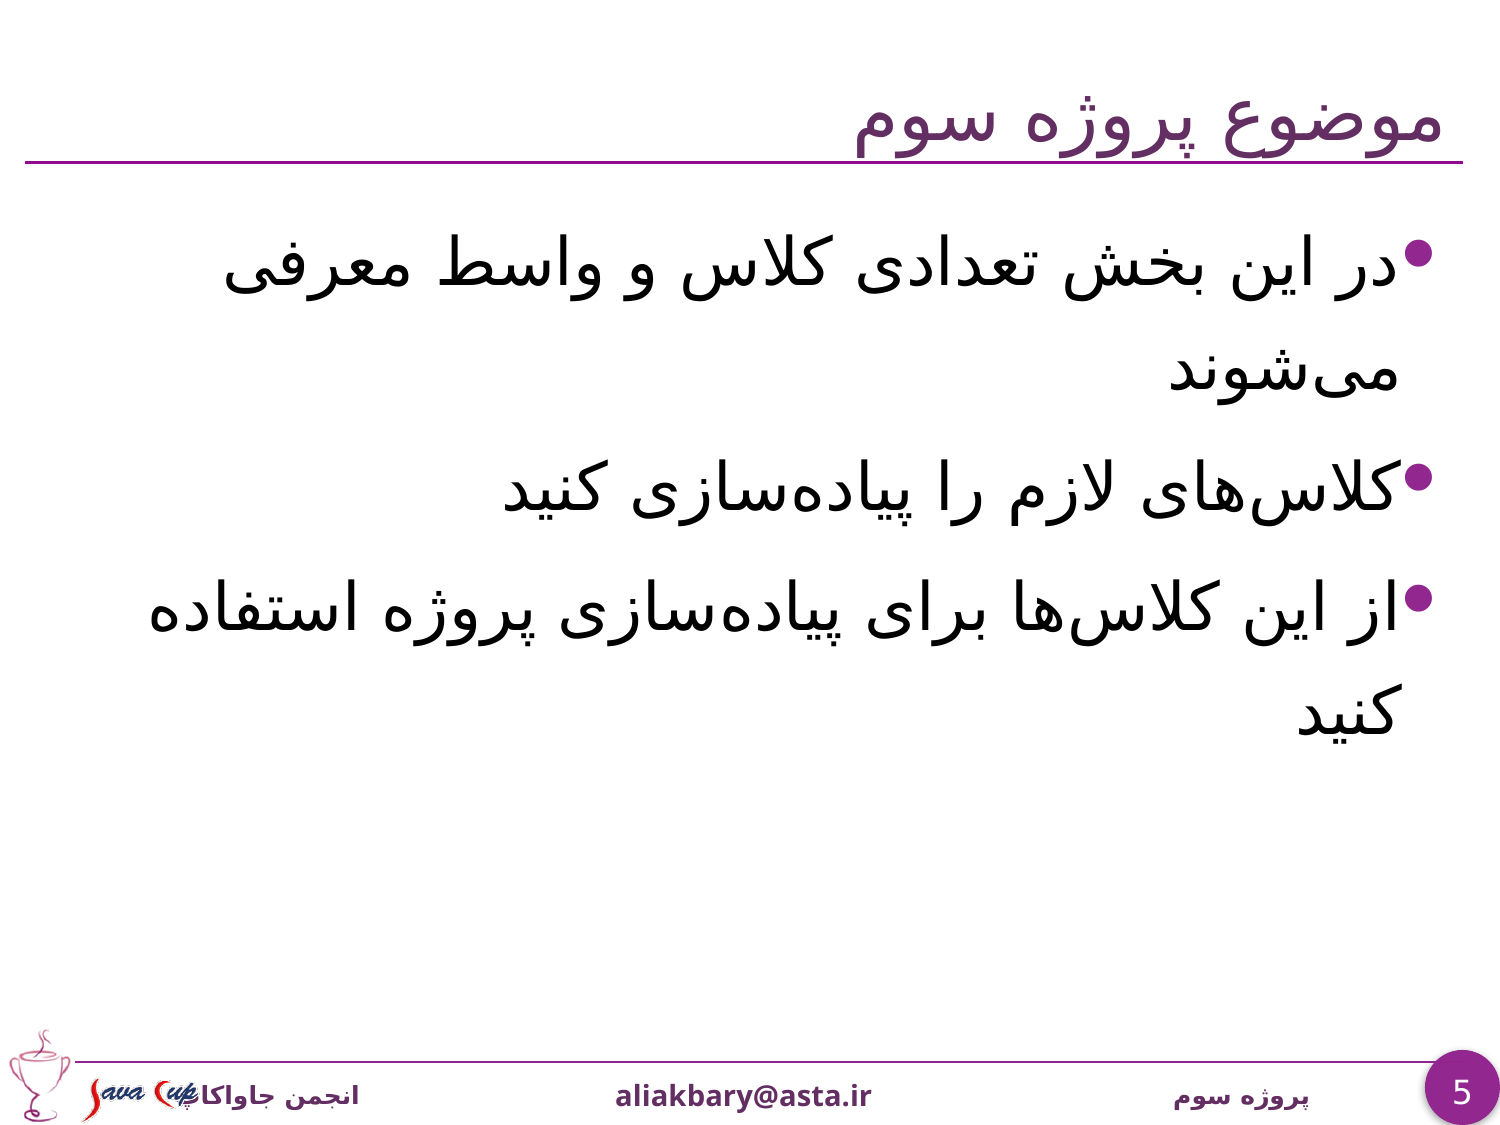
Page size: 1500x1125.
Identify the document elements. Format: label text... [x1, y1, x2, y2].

list در این بخش تعدادی کلاس و واسط معرفی می‌شوند کلاس‌های لازم را پیاده‌سازی کنید از این کلاس‌ها برای پیاده‌سازی پروژه استفاده کنید [24, 187, 1463, 1063]
picture [6, 1028, 75, 1125]
picture [79, 1076, 200, 1125]
title موضوع پروژه سوم [24, 37, 1463, 163]
